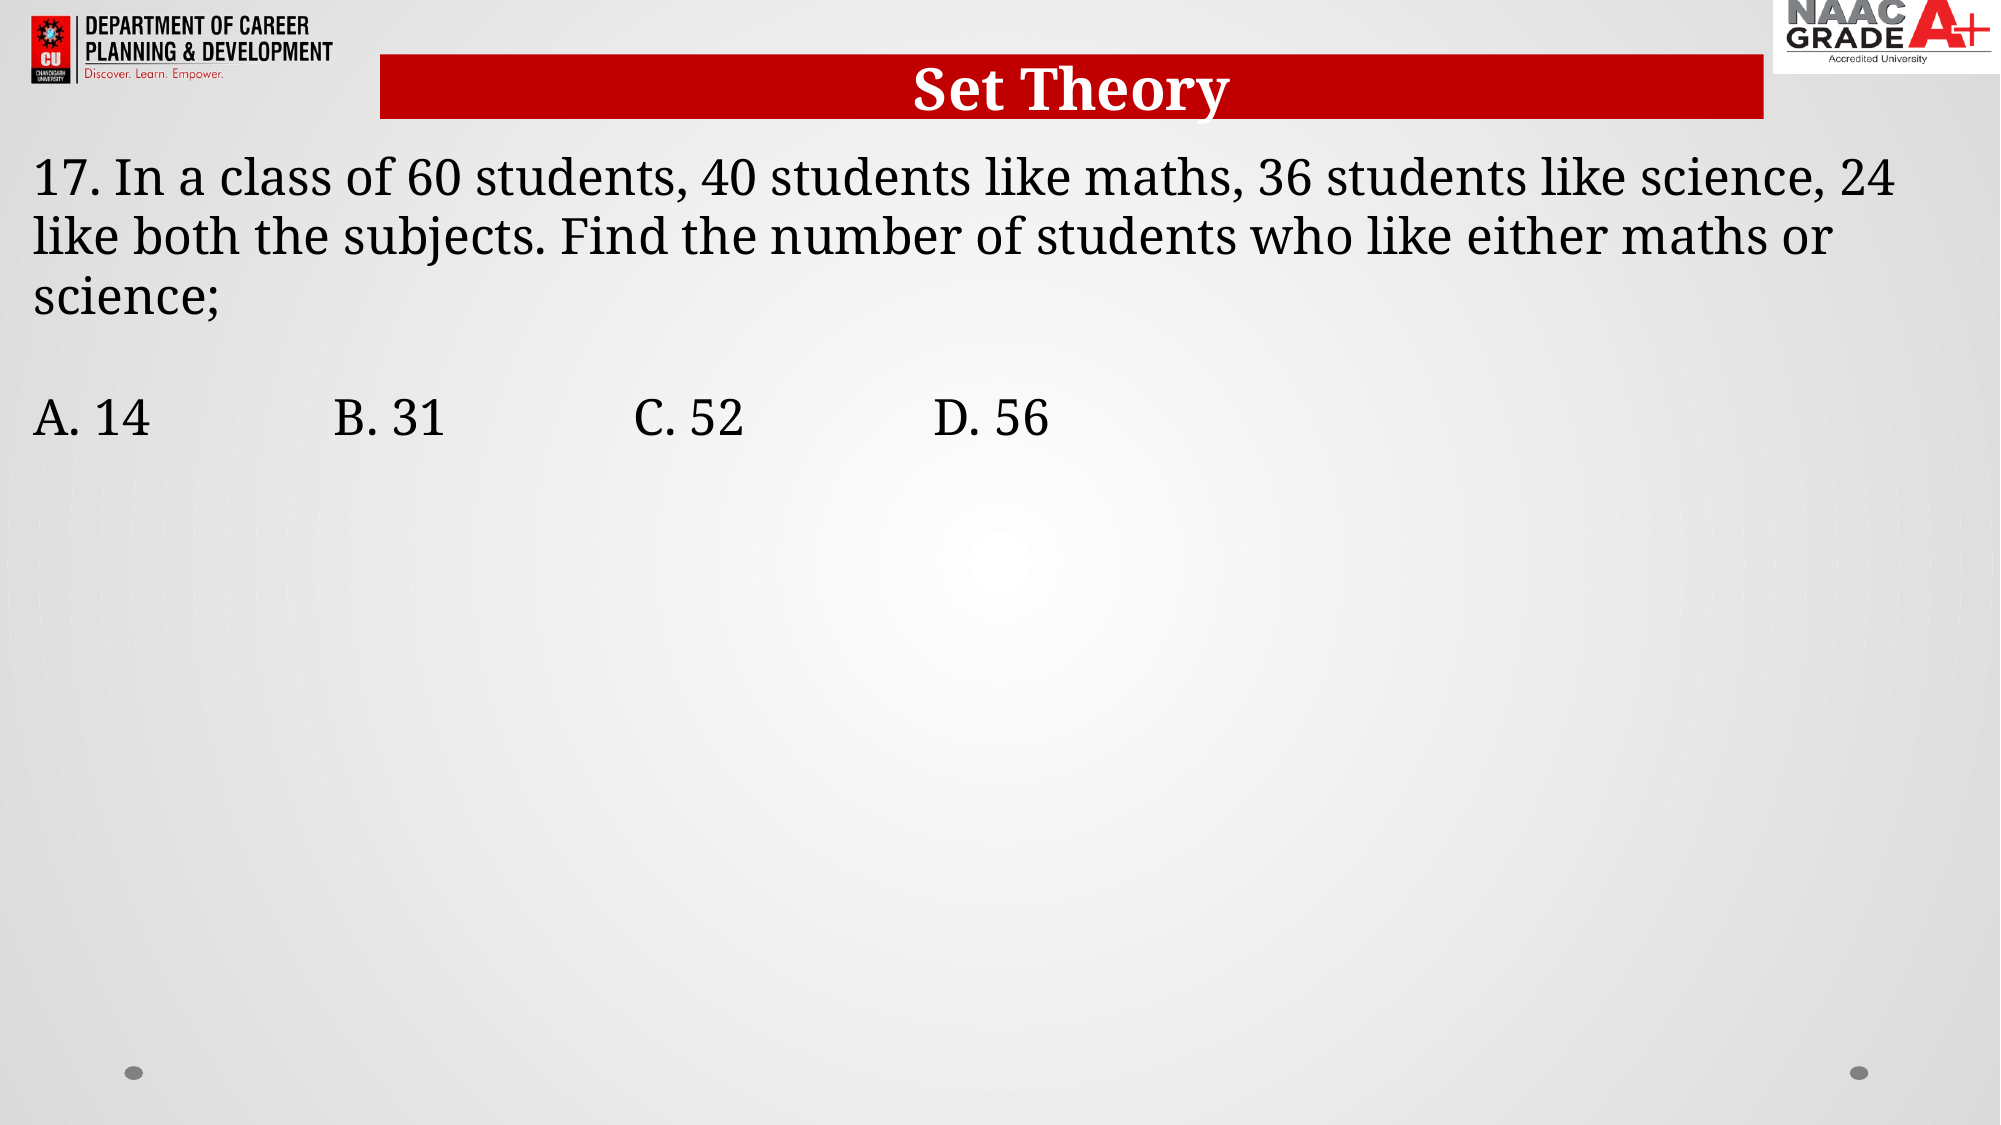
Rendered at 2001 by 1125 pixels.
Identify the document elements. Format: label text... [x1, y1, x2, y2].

text_box 17. In a class of 60 students, 40 students like maths, 36 students like science, 24 like both the subjects. Find the number of students who like either maths or science; A. 14 B. 31 C. 52 D. 56 [18, 137, 1913, 453]
picture [1772, 0, 2000, 74]
text_box Set Theory [378, 52, 1766, 121]
picture [23, 0, 349, 100]
